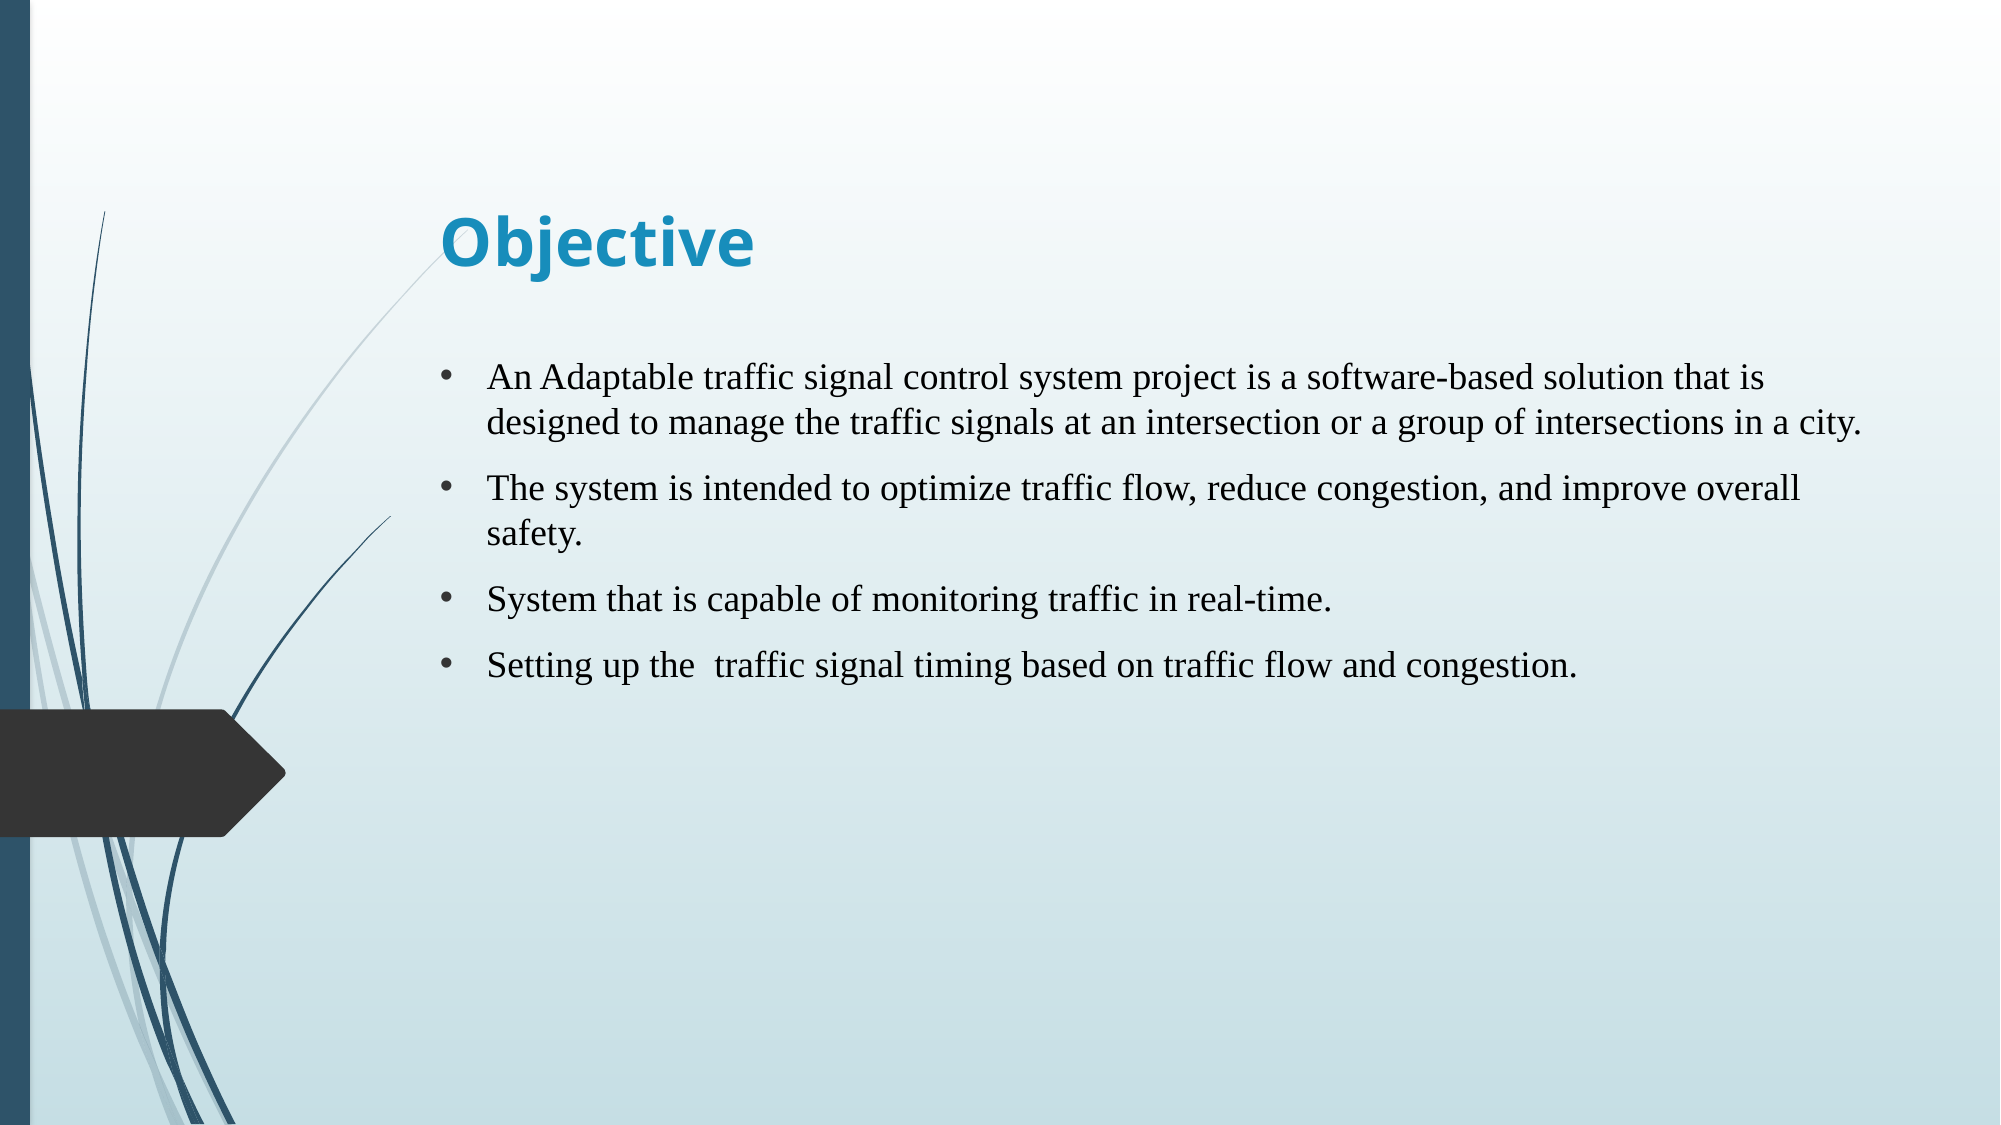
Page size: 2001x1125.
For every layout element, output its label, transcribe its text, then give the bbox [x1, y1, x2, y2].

title Objective [424, 105, 1888, 288]
subtitle An Adaptable traffic signal control system project is a software-based solution that is designed to manage the traffic signals at an intersection or a group of intersections in a city. The system is intended to optimize traffic flow, reduce congestion, and improve overall safety. System that is capable of monitoring traffic in real-time. Setting up the traffic signal timing based on traffic flow and congestion. [424, 344, 1888, 1075]
